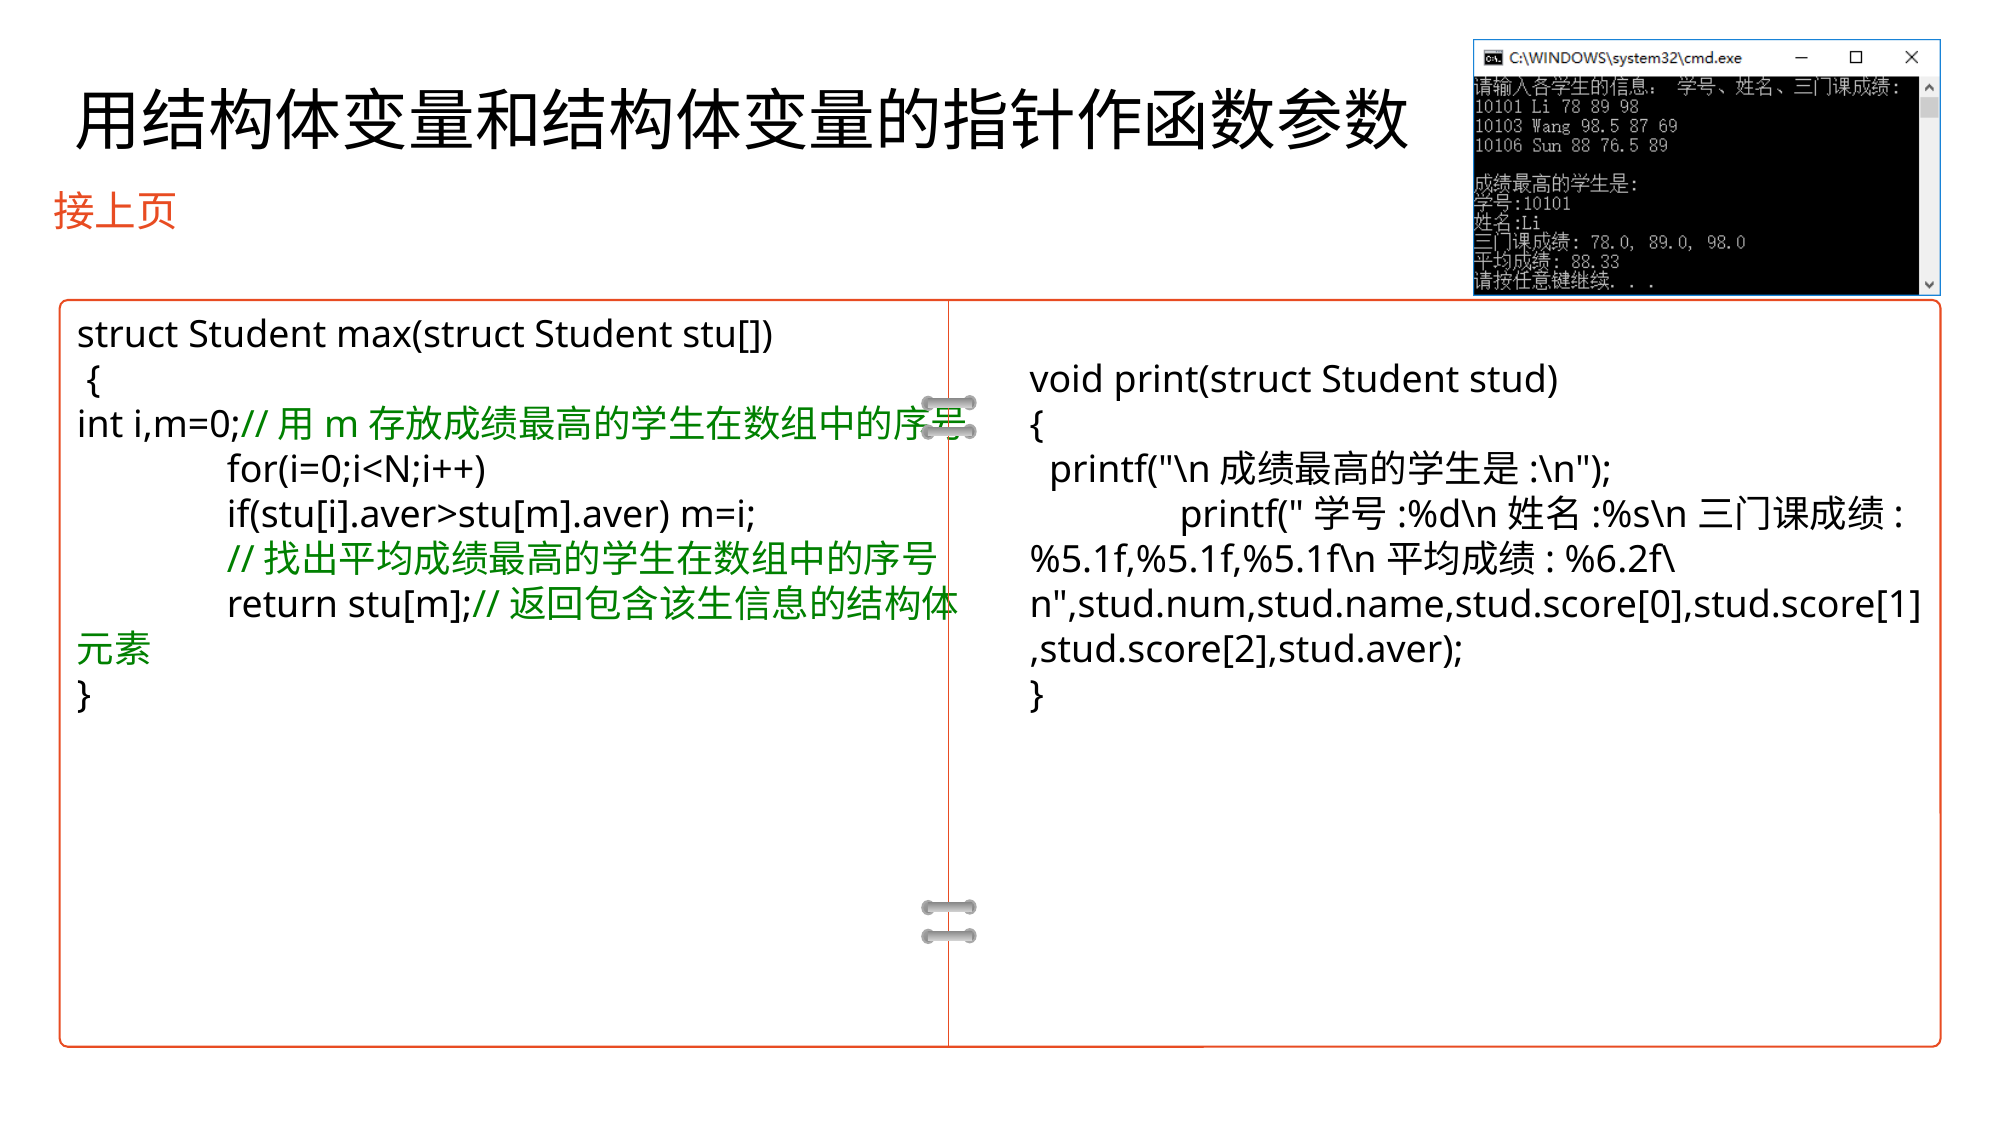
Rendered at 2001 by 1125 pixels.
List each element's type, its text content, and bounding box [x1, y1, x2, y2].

title 用结构体变量和结构体变量的指针作函数参数 [59, 44, 1473, 167]
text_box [922, 900, 976, 944]
list 接上页 [38, 167, 1473, 259]
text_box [922, 396, 976, 439]
text_box struct Student max(struct Student stu[]) { int i,m=0;//用m存放成绩最高的学生在数组中的序号 for(i=0;i<N;i++) if(stu[i].aver>stu[m].aver) m=i; //找出平均成绩最高的学生在数组中的序号 return stu[m];//返回包含该生信息的结构体元素 } void print(struct Student stud) { printf("\n成绩最高的学生是:\n"); printf("学号:%d\n姓名:%s\n三门课成绩:%5.1f,%5.1f,%5.1f\n平均成绩: %6.2f\n",stud.num,stud.name,stud.score[0],stud.score[1],stud.score[2],stud.aver); } [58, 298, 1942, 1048]
picture [1473, 39, 1941, 296]
